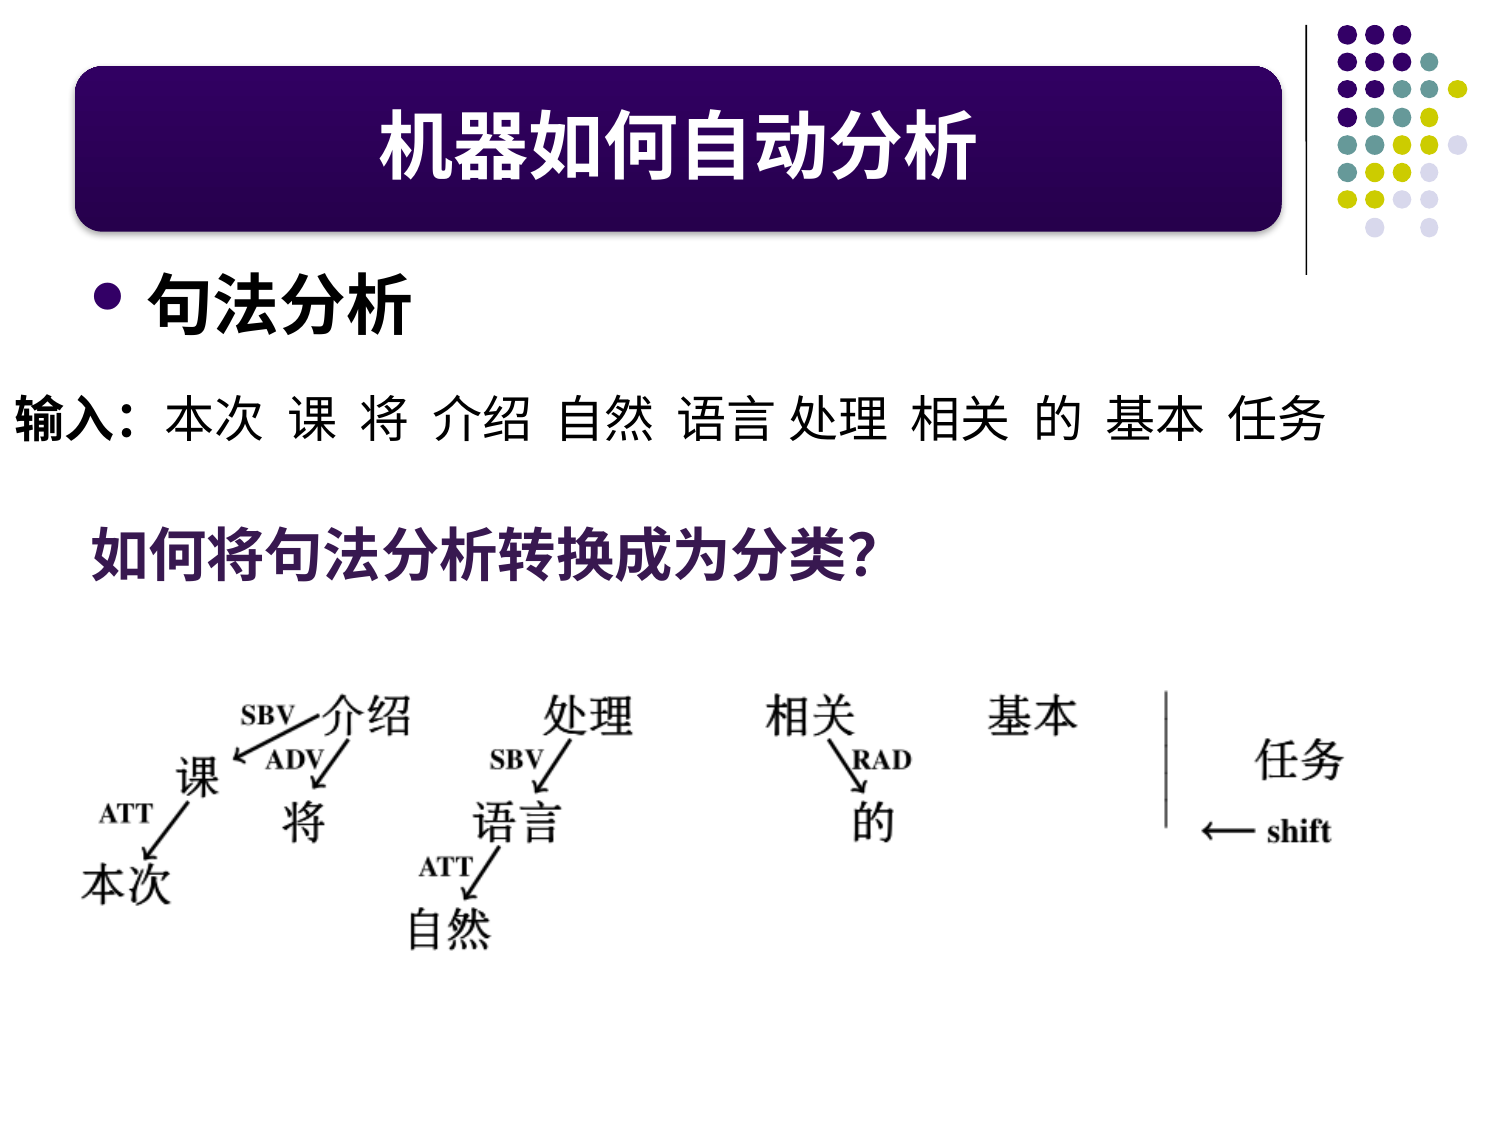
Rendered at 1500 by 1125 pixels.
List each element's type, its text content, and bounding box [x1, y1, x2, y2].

text_box 句法分析 如何将句法分析转换成为分类？ [74, 456, 1425, 1125]
text_box 句法分析 如何将句法分析转换成为分类？ [74, 255, 1425, 380]
picture [57, 641, 1373, 969]
text_box 输入：本次 课 将 介绍 自然 语言 处理 相关 的 基本 任务 [0, 380, 1500, 456]
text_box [74, 66, 1282, 232]
